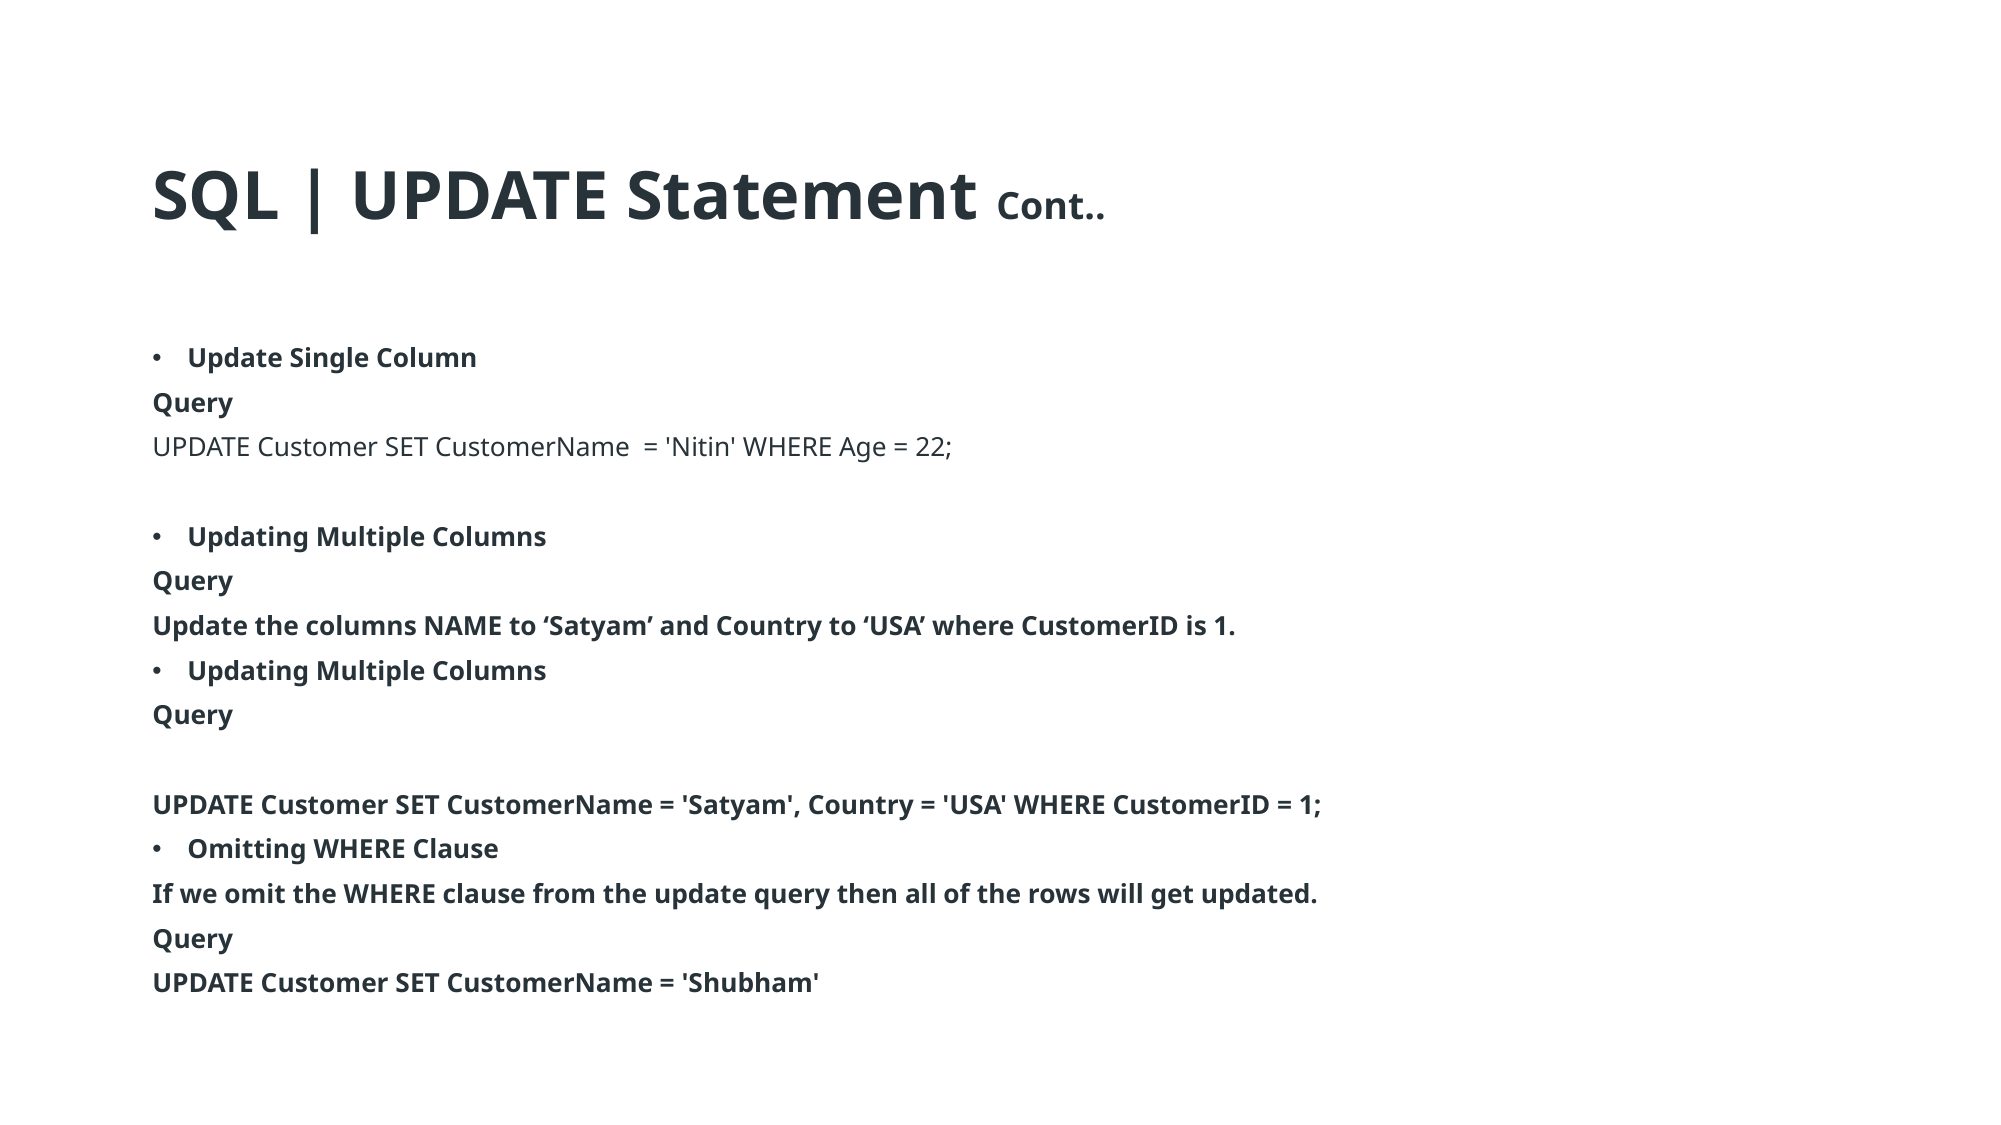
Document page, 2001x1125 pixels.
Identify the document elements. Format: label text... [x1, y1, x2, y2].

list Update Single Column Query UPDATE Customer SET CustomerName = 'Nitin' WHERE Age = 22; Updating Multiple Columns Query Update the columns NAME to ‘Satyam’ and Country to ‘USA’ where CustomerID is 1. Updating Multiple Columns Query UPDATE Customer SET CustomerName = 'Satyam', Country = 'USA' WHERE CustomerID = 1; Omitting WHERE Clause If we omit the WHERE clause from the update query then all of the rows will get updated. Query UPDATE Customer SET CustomerName = 'Shubham' [137, 299, 1863, 1014]
text_box SQL | UPDATE Statement Cont.. [137, 145, 1247, 241]
